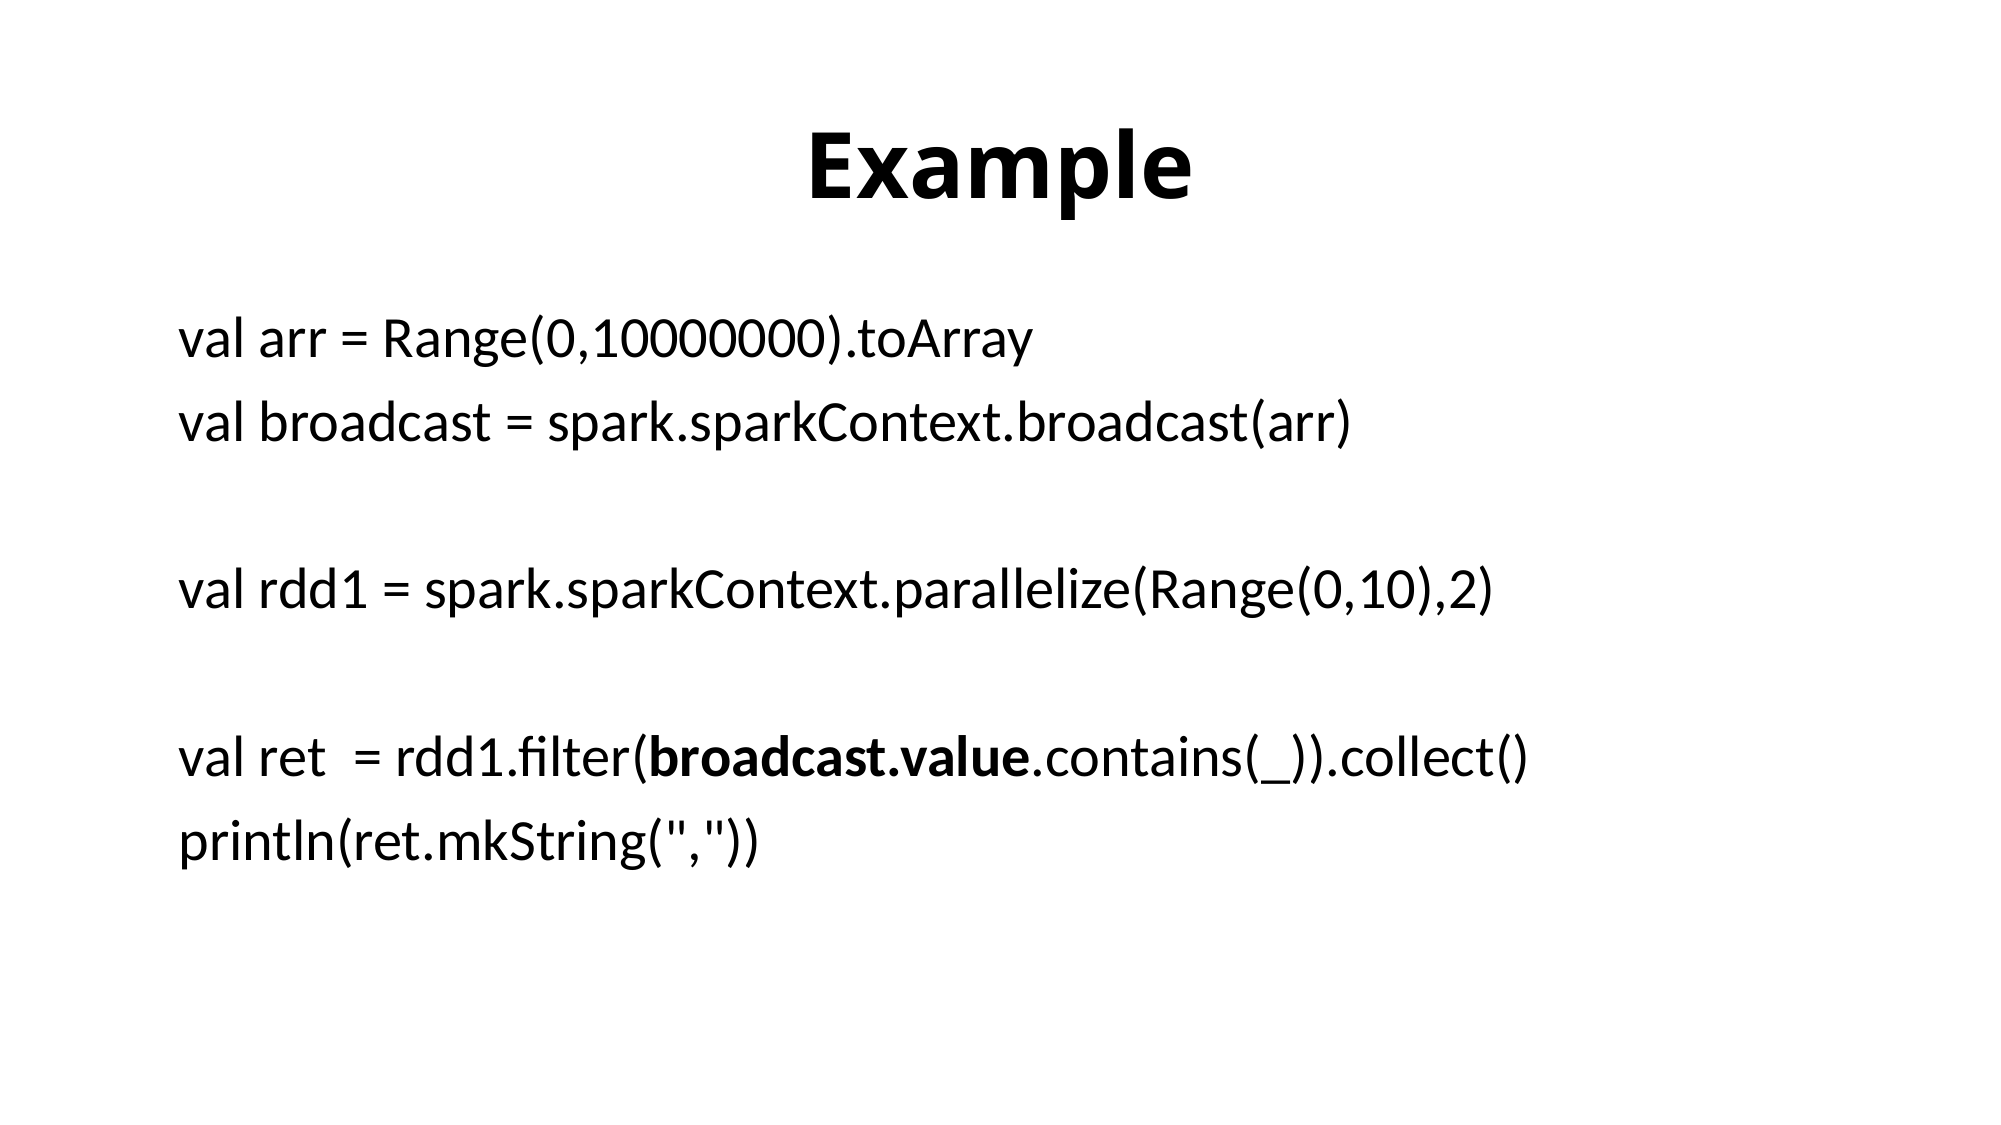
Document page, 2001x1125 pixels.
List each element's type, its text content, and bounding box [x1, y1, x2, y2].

list val arr = Range(0,10000000).toArray val broadcast = spark.sparkContext.broadcast(arr) val rdd1 = spark.sparkContext.parallelize(Range(0,10),2) val ret = rdd1.filter(broadcast.value.contains(_)).collect() println(ret.mkString(",")) [137, 299, 1863, 1014]
title Example [137, 59, 1863, 278]
